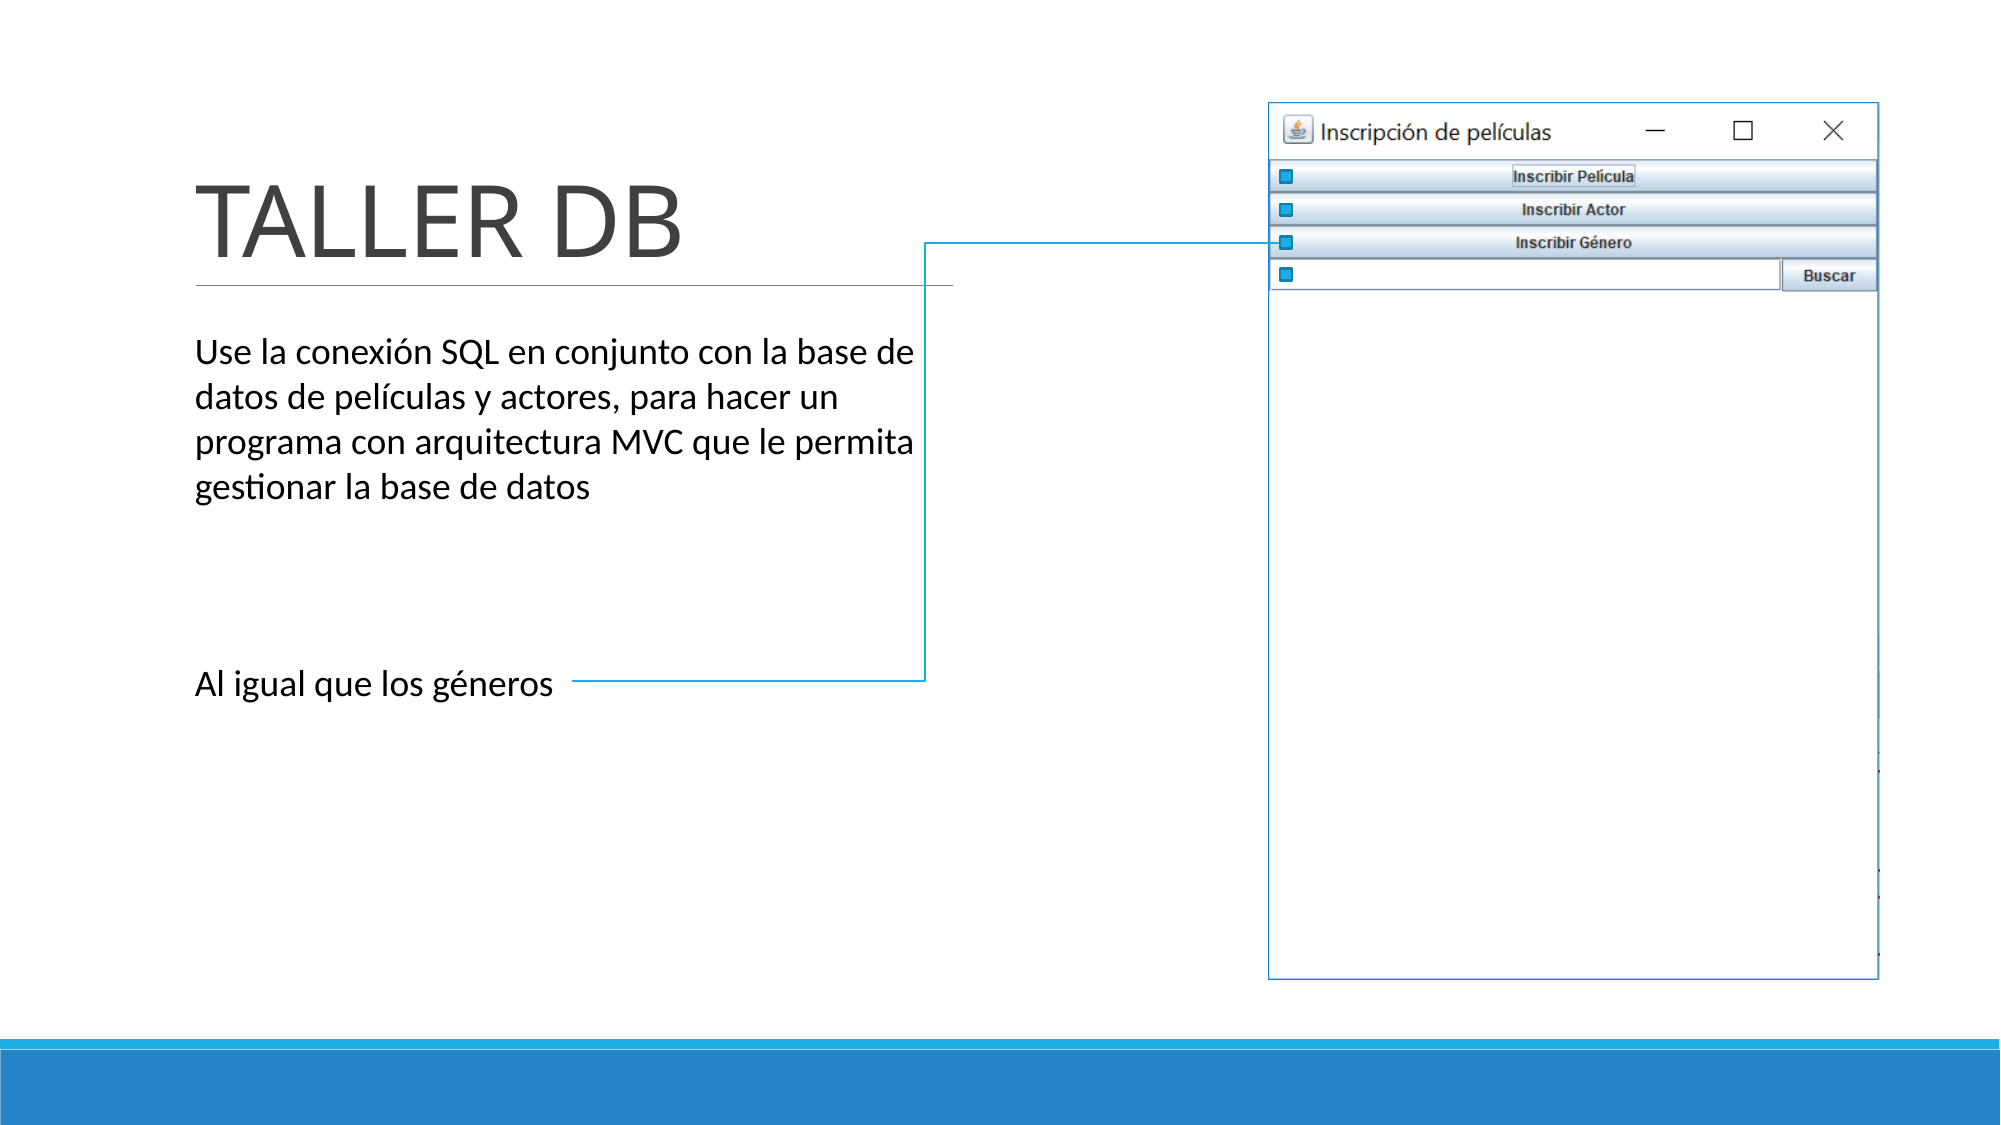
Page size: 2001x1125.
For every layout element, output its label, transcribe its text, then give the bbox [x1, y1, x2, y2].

title TALLER DB [180, 47, 1830, 285]
text_box Al igual que los géneros [180, 651, 572, 712]
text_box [571, 242, 1281, 683]
text_box [952, 8, 1930, 1019]
text_box Use la conexión SQL en conjunto con la base de datos de películas y actores, para hacer un programa con arquitectura MVC que le permita gestionar la base de datos [179, 319, 568, 515]
picture [1267, 102, 1881, 981]
